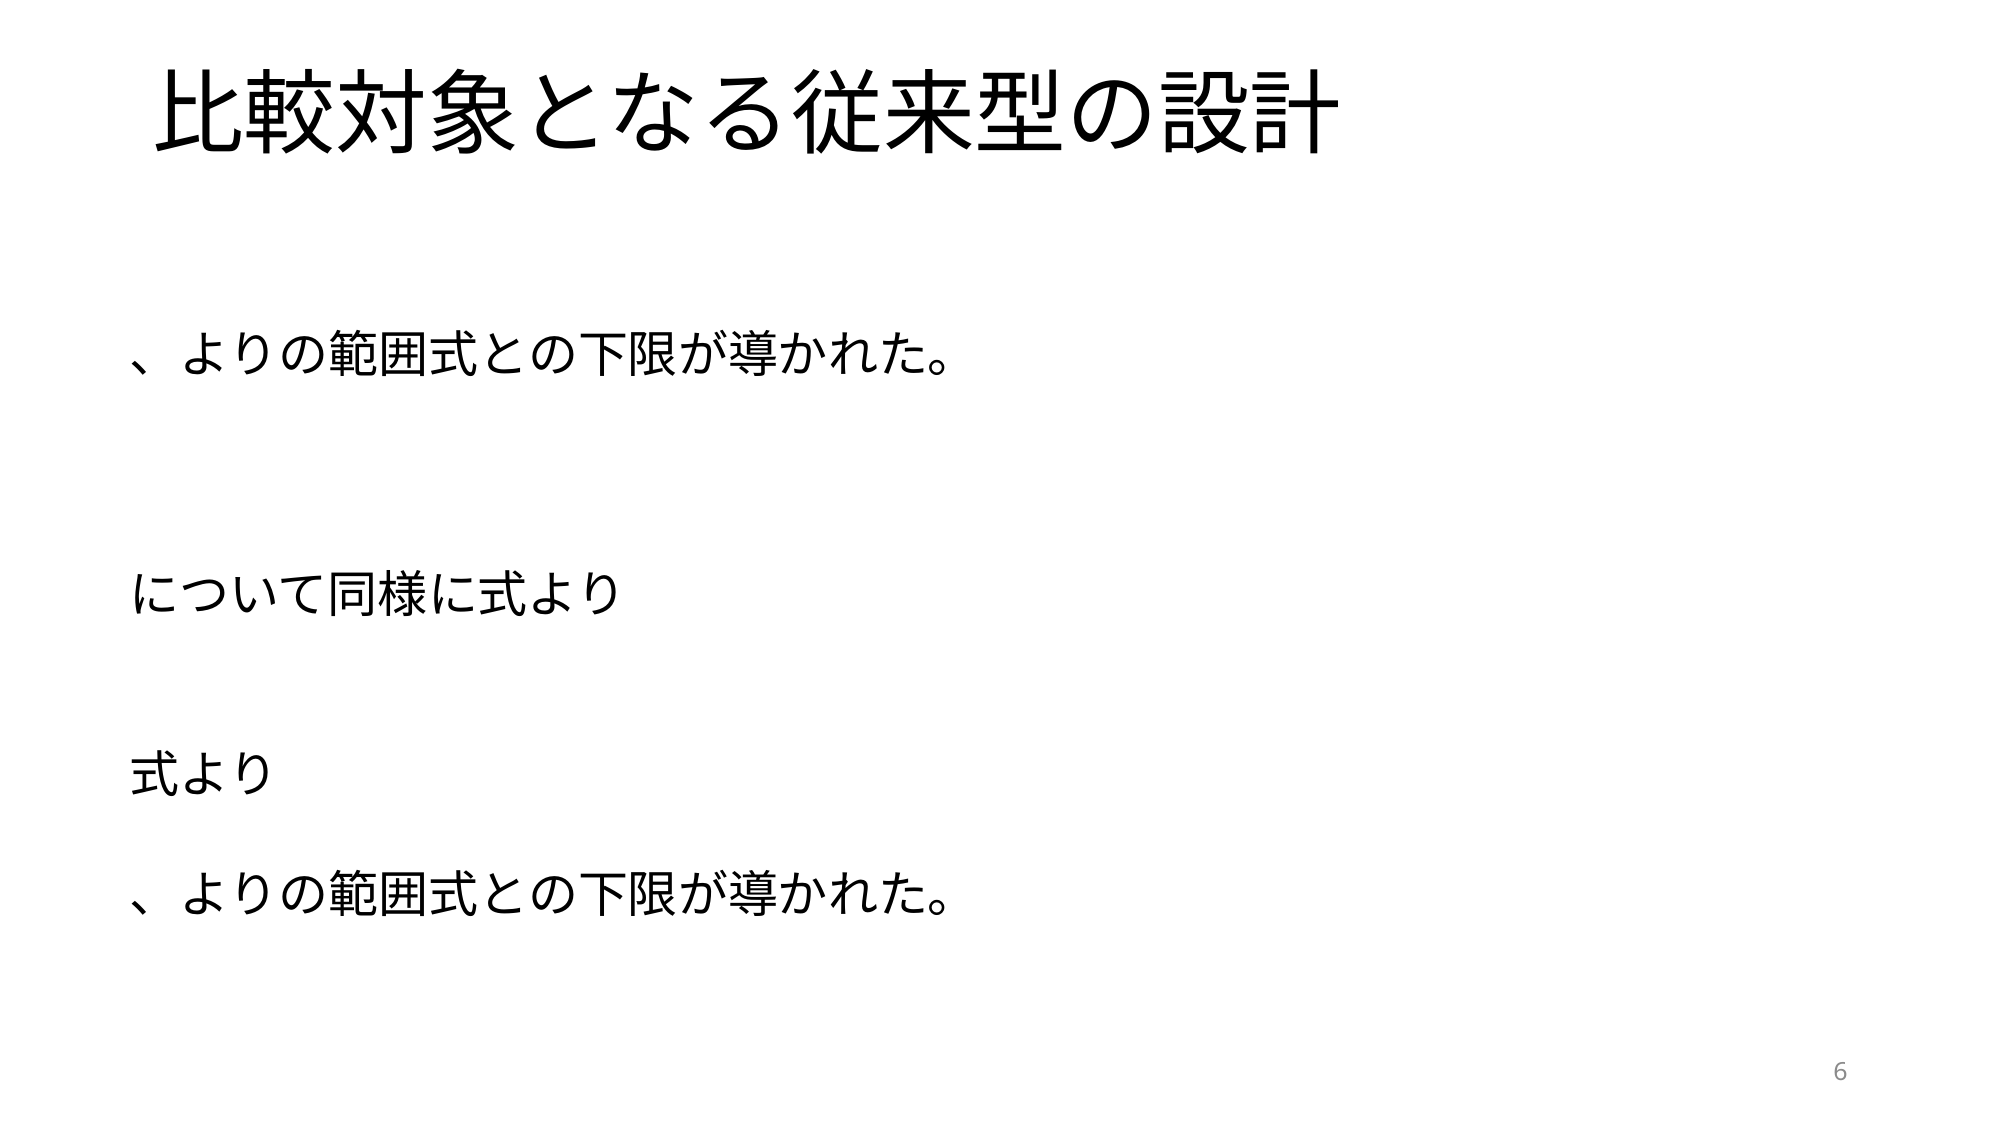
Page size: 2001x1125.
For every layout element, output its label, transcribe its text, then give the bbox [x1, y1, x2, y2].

text_box 比較対象となる従来型の設計 [137, 59, 1863, 278]
slide_number 6 [1412, 1042, 1863, 1103]
